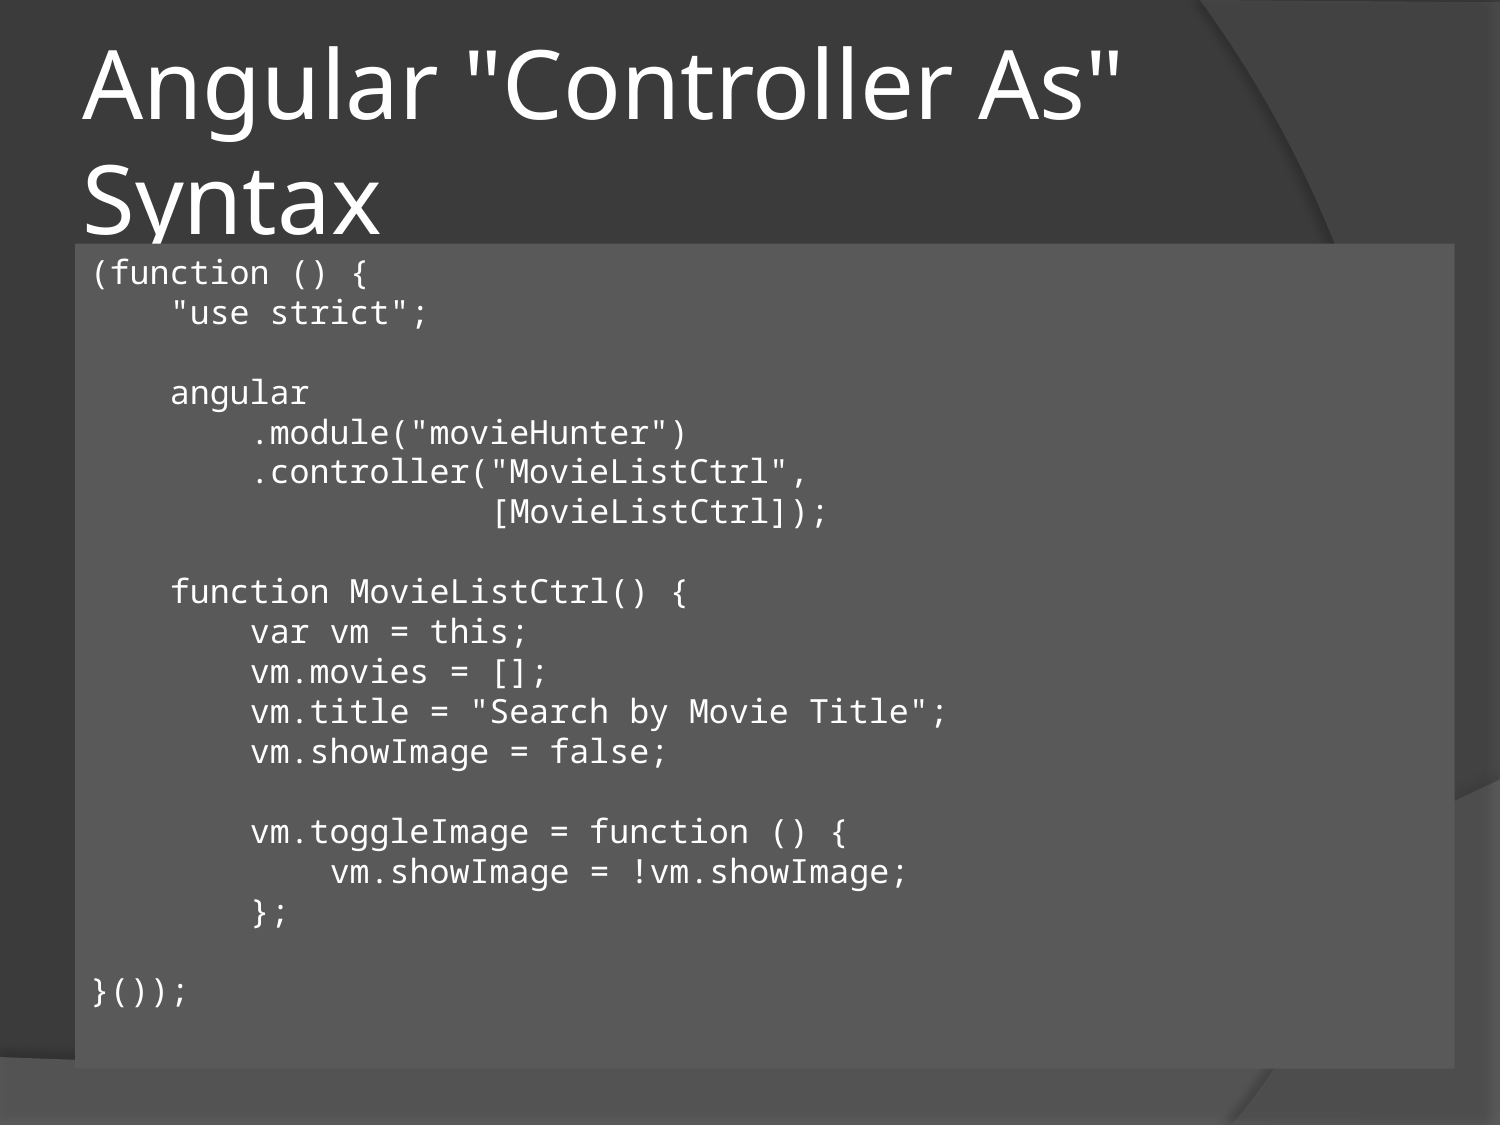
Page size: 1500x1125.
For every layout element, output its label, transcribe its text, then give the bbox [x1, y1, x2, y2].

text_box (function () { "use strict"; angular .module("movieHunter") .controller("MovieListCtrl", [MovieListCtrl]); function MovieListCtrl() { var vm = this; vm.movies = []; vm.title = "Search by Movie Title"; vm.showImage = false; vm.toggleImage = function () { vm.showImage = !vm.showImage; }; }()); [73, 242, 1456, 1070]
title Angular "Controller As" Syntax [75, 45, 1301, 233]
